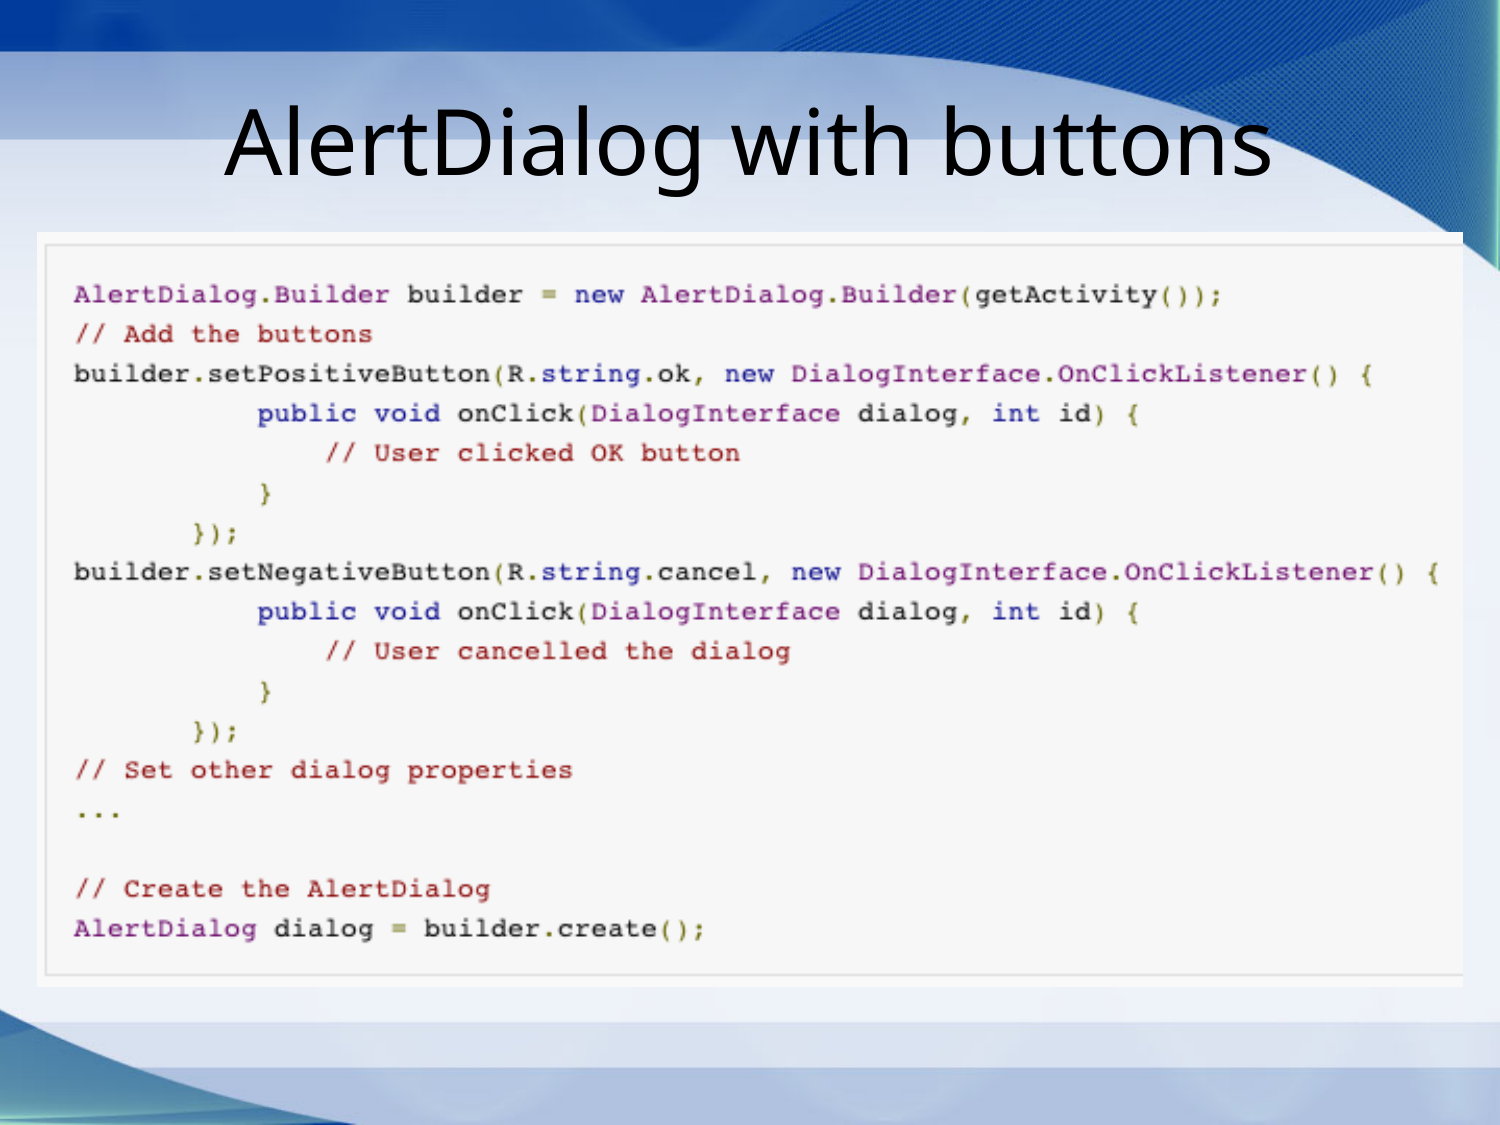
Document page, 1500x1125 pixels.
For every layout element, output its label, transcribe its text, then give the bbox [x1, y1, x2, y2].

picture [0, 0, 1500, 1125]
title AlertDialog with buttons [75, 45, 1425, 230]
